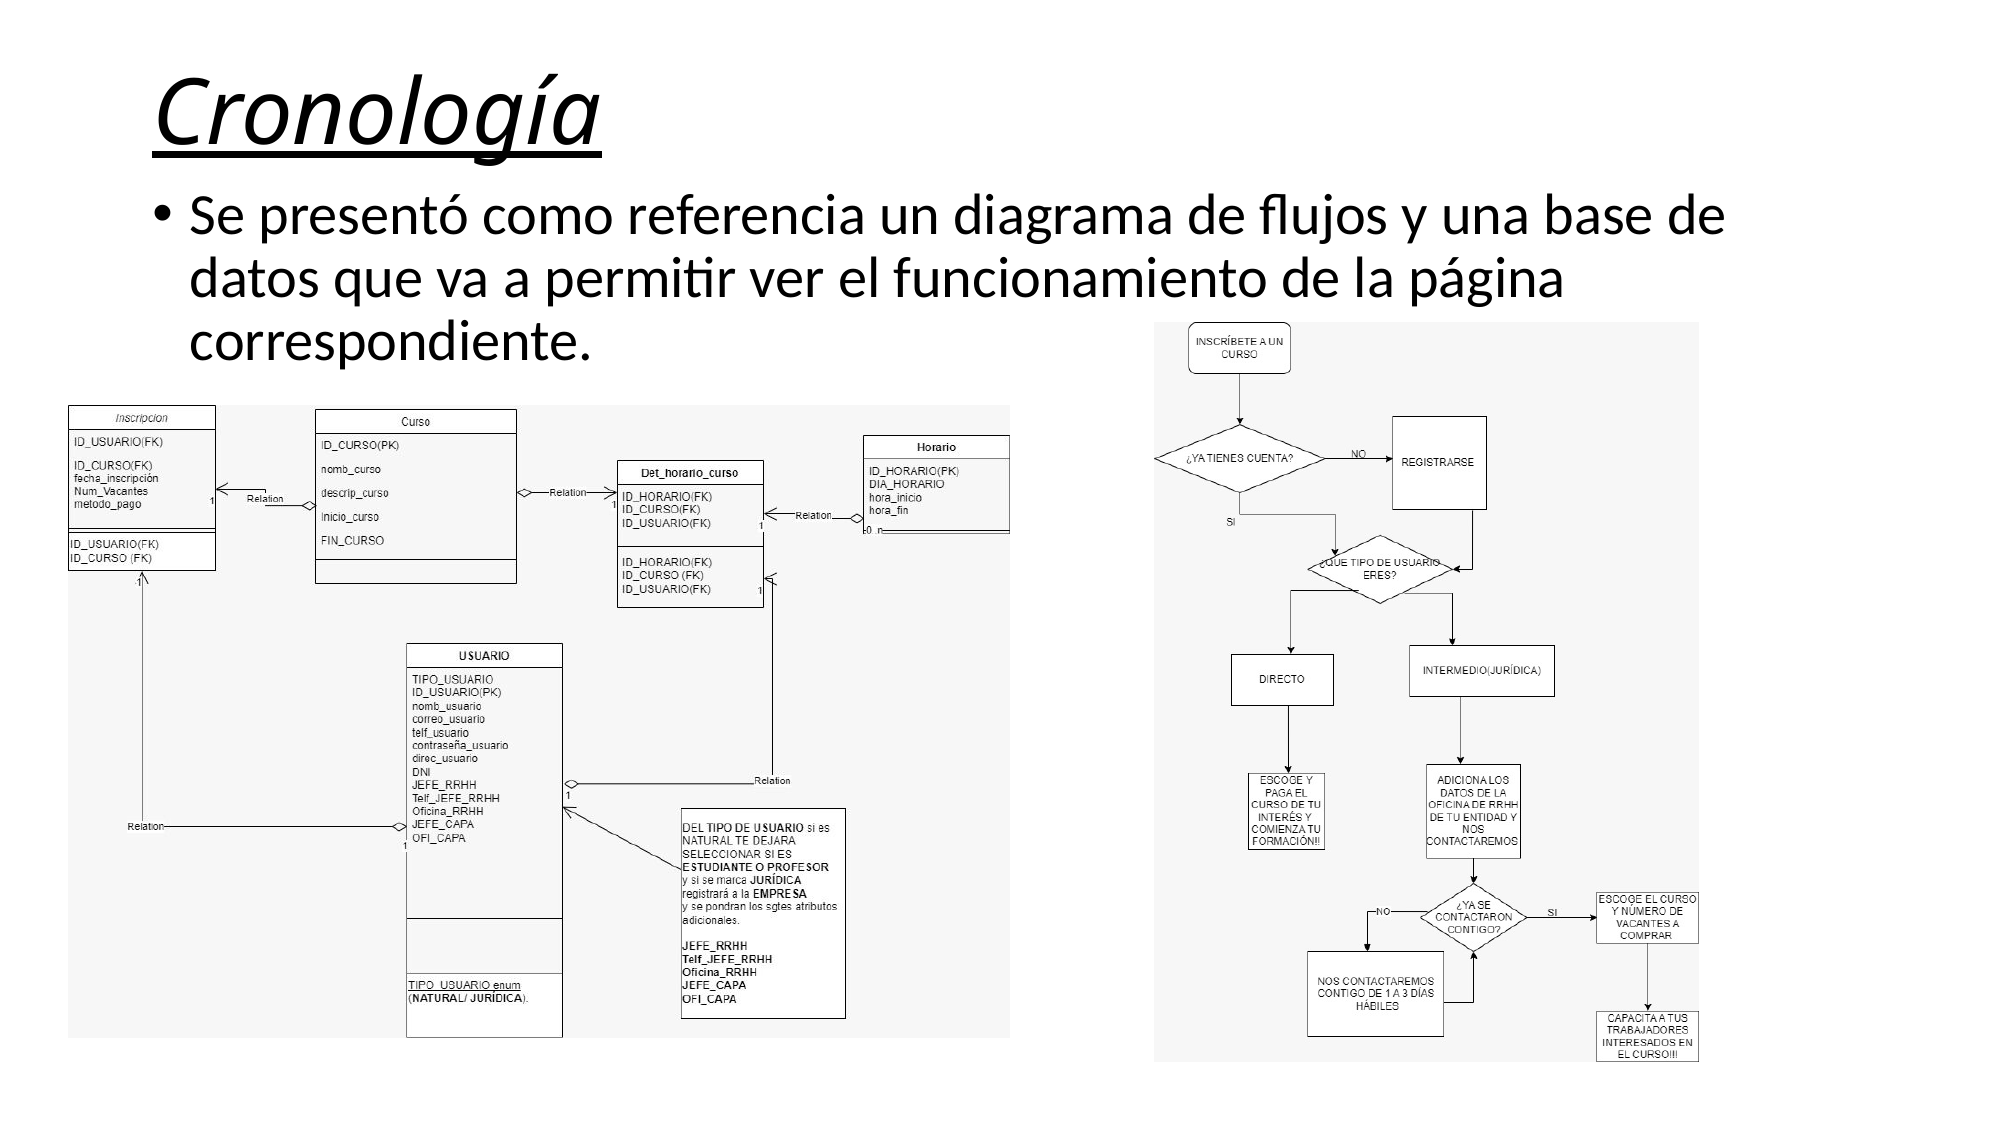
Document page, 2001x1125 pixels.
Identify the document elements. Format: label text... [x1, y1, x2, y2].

picture [1154, 322, 1699, 1062]
list Se presentó como referencia un diagrama de flujos y una base de datos que va a permitir ver el funcionamiento de la página correspondiente. [137, 176, 1863, 891]
picture [68, 405, 1010, 1038]
title Cronología [137, 6, 1863, 176]
